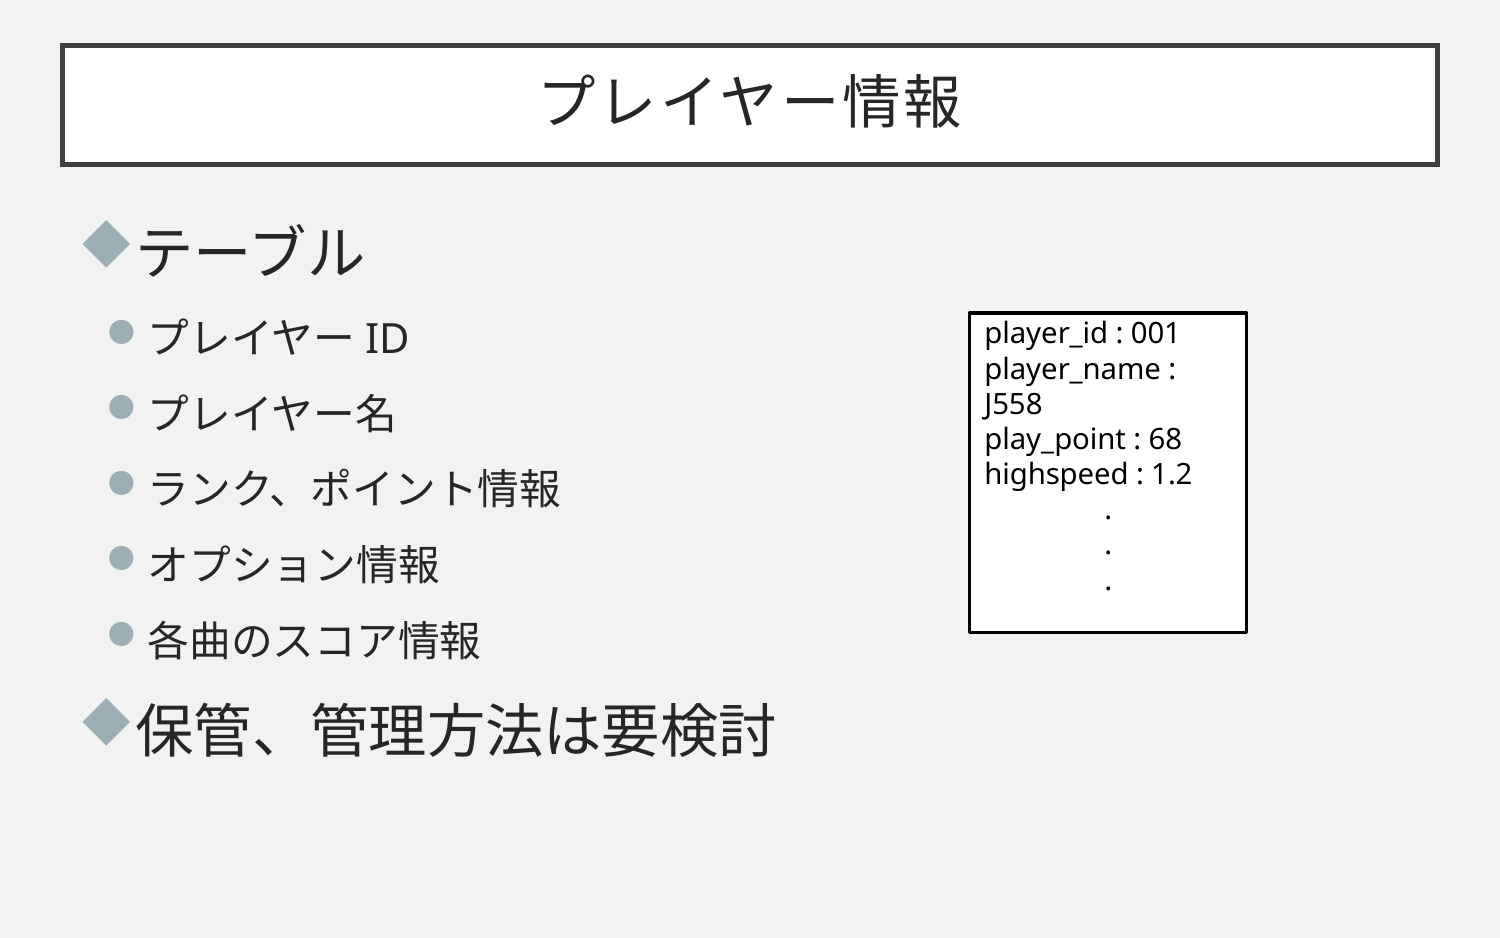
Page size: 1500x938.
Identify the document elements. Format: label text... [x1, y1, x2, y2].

title プレイヤー情報 [60, 43, 1440, 167]
list テーブル プレイヤーID プレイヤー名 ランク、ポイント情報 オプション情報 各曲のスコア情報 保管、管理方法は要検討 [62, 194, 840, 894]
text_box player_id : 001 player_name : J558 play_point : 68 highspeed : 1.2 . . . [968, 312, 1248, 634]
